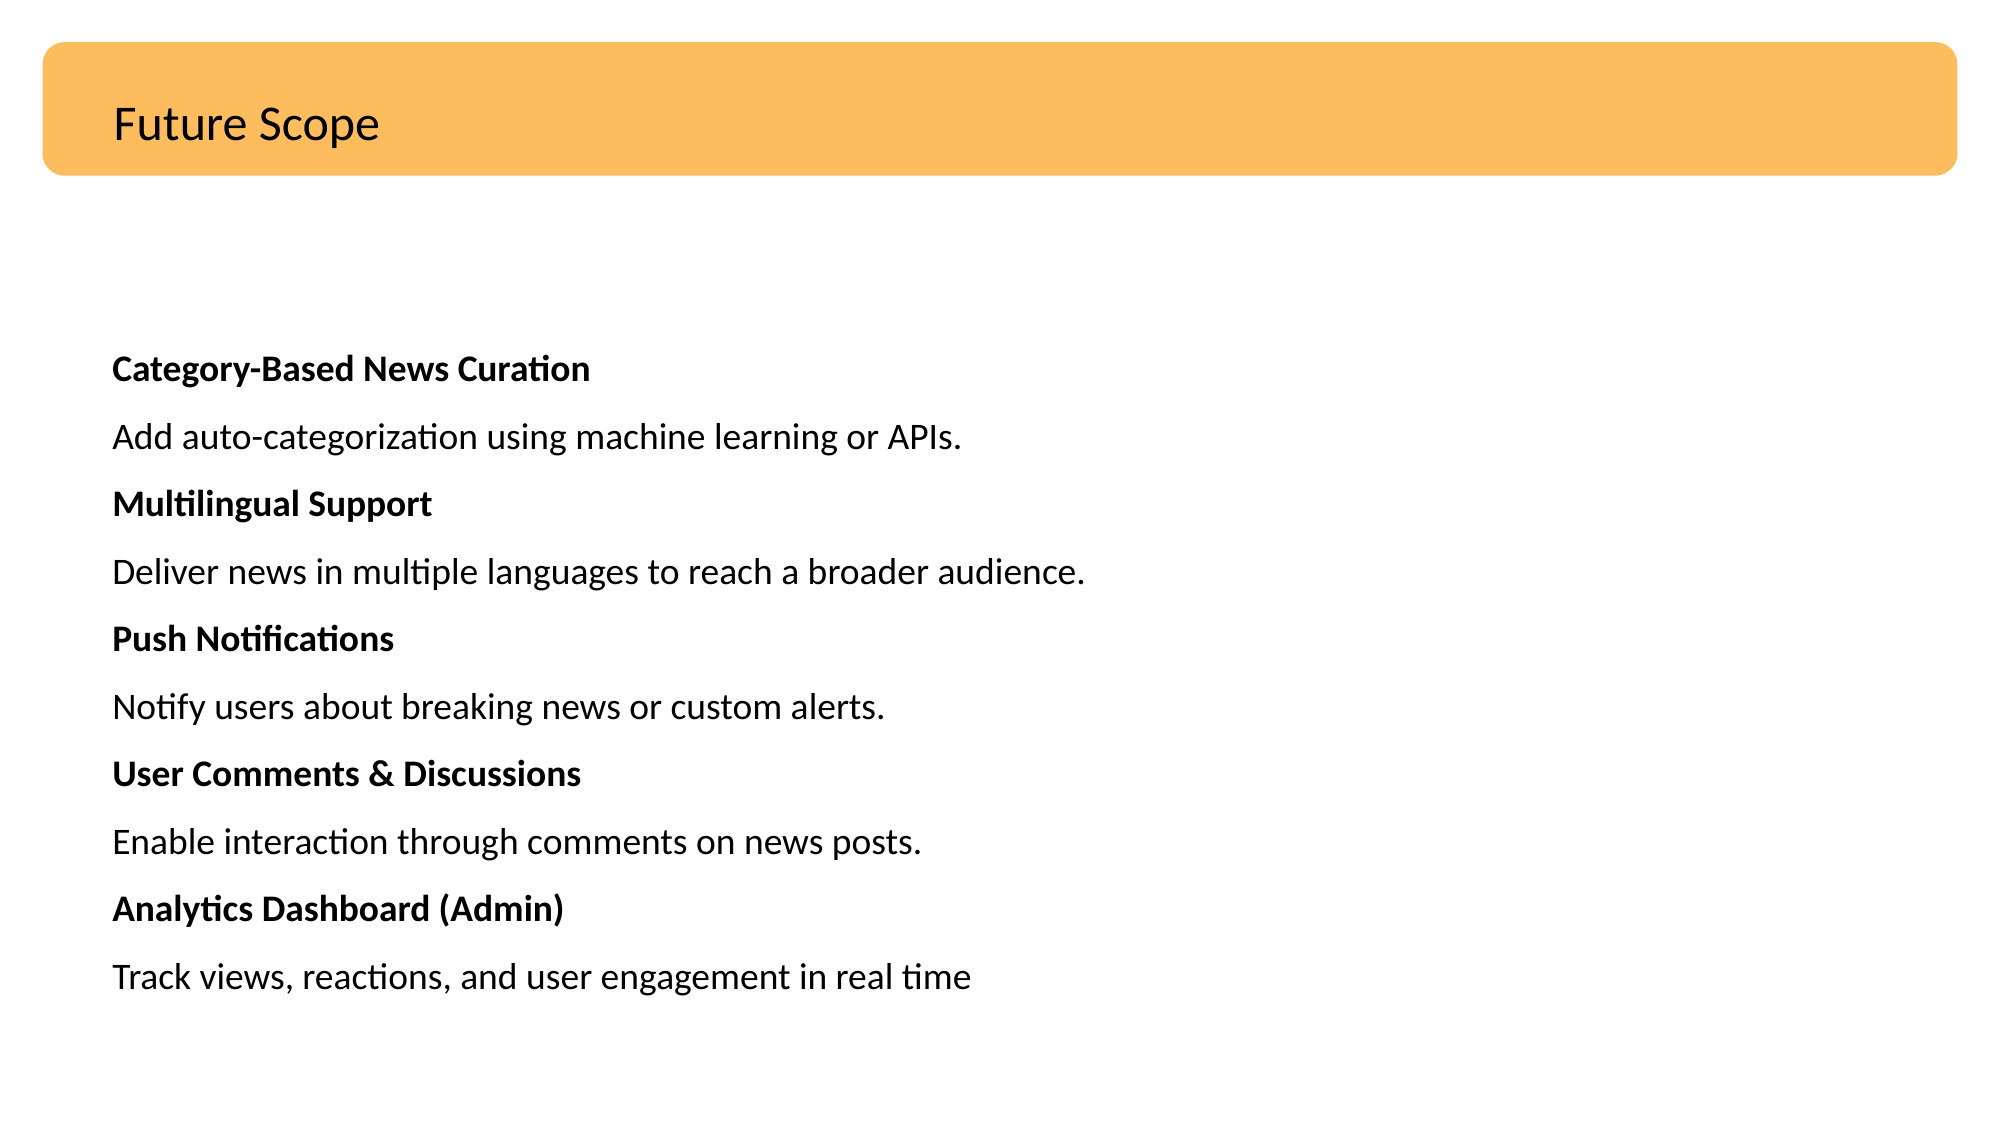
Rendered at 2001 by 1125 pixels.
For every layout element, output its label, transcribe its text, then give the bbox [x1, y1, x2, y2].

text_box Category-Based News Curation Add auto-categorization using machine learning or APIs. Multilingual Support Deliver news in multiple languages to reach a broader audience. Push Notifications Notify users about breaking news or custom alerts. User Comments & Discussions Enable interaction through comments on news posts. Analytics Dashboard (Admin) Track views, reactions, and user engagement in real time [97, 314, 1660, 1004]
text_box Future Scope [98, 83, 396, 159]
